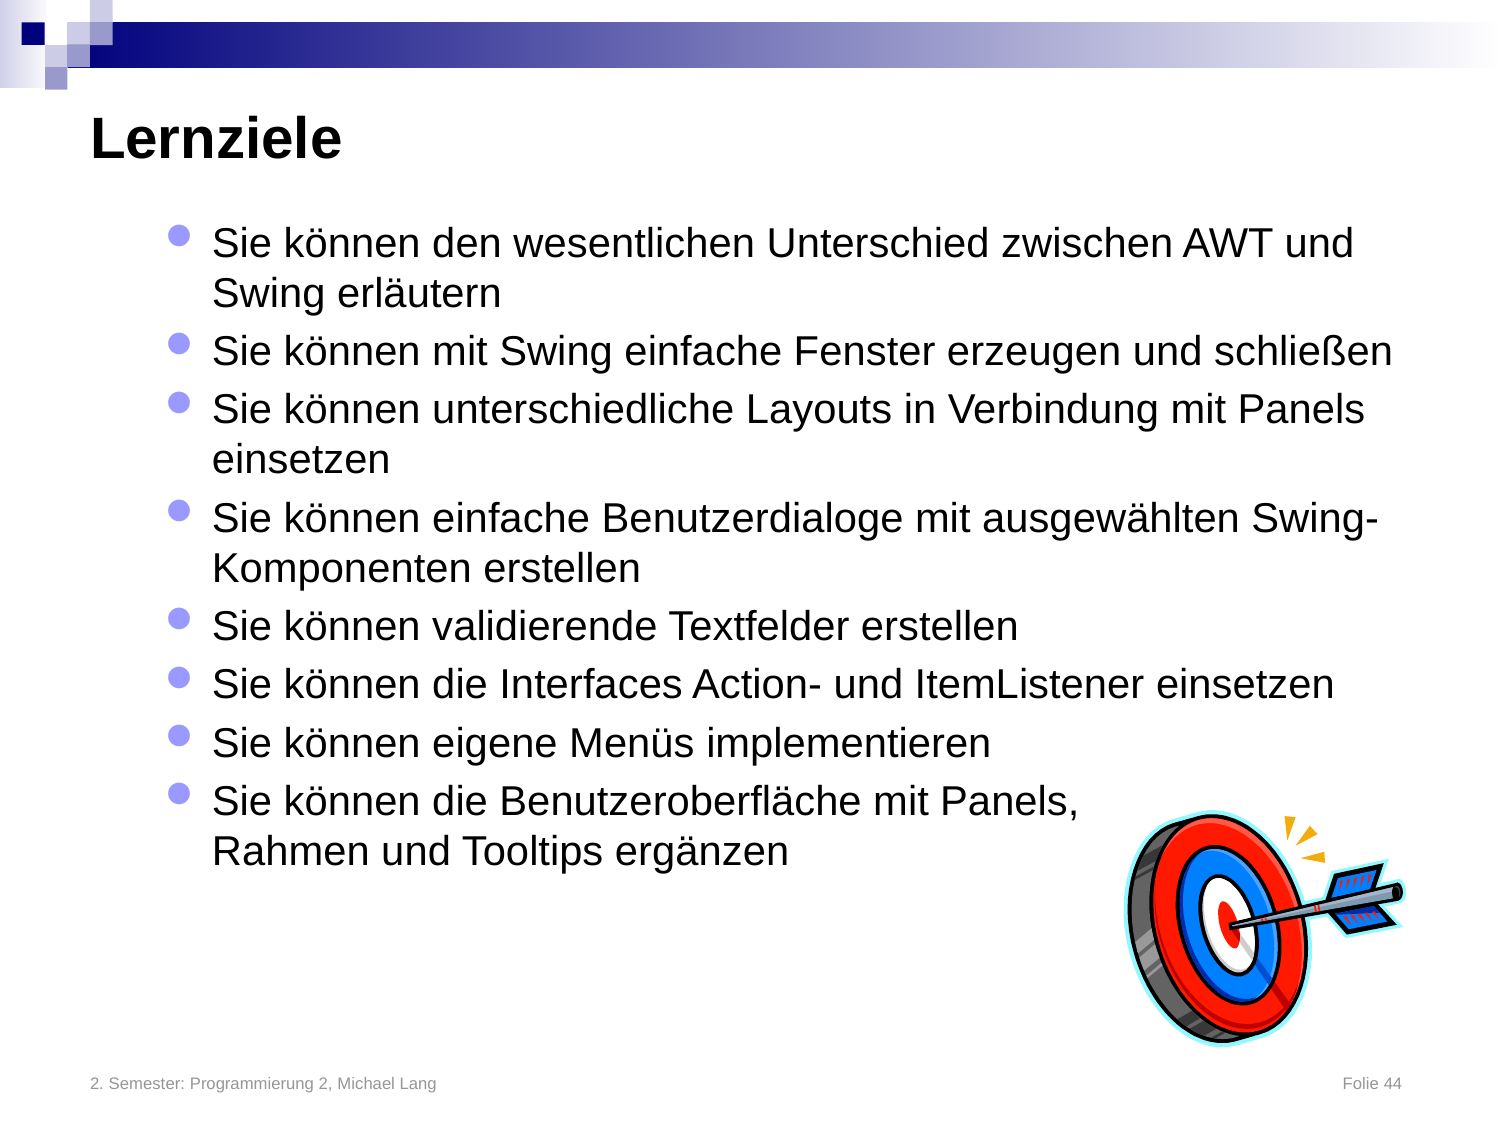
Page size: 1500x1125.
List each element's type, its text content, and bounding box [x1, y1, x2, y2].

picture [1112, 807, 1407, 1050]
list Sie können den wesentlichen Unterschied zwischen AWT und Swing erläutern Sie können mit Swing einfache Fenster erzeugen und schließen Sie können unterschiedliche Layouts in Verbindung mit Panels einsetzen Sie können einfache Benutzerdialoge mit ausgewählten Swing-Komponenten erstellen Sie können validierende Textfelder erstellen Sie können die Interfaces Action- und ItemListener einsetzen Sie können eigene Menüs implementieren Sie können die Benutzeroberfläche mit Panels, Rahmen und Tooltips ergänzen [75, 208, 1425, 1025]
footer 2. Semester: Programmierung 2, Michael Lang Folie 44 [74, 1024, 1426, 1101]
title Lernziele [75, 75, 1425, 197]
